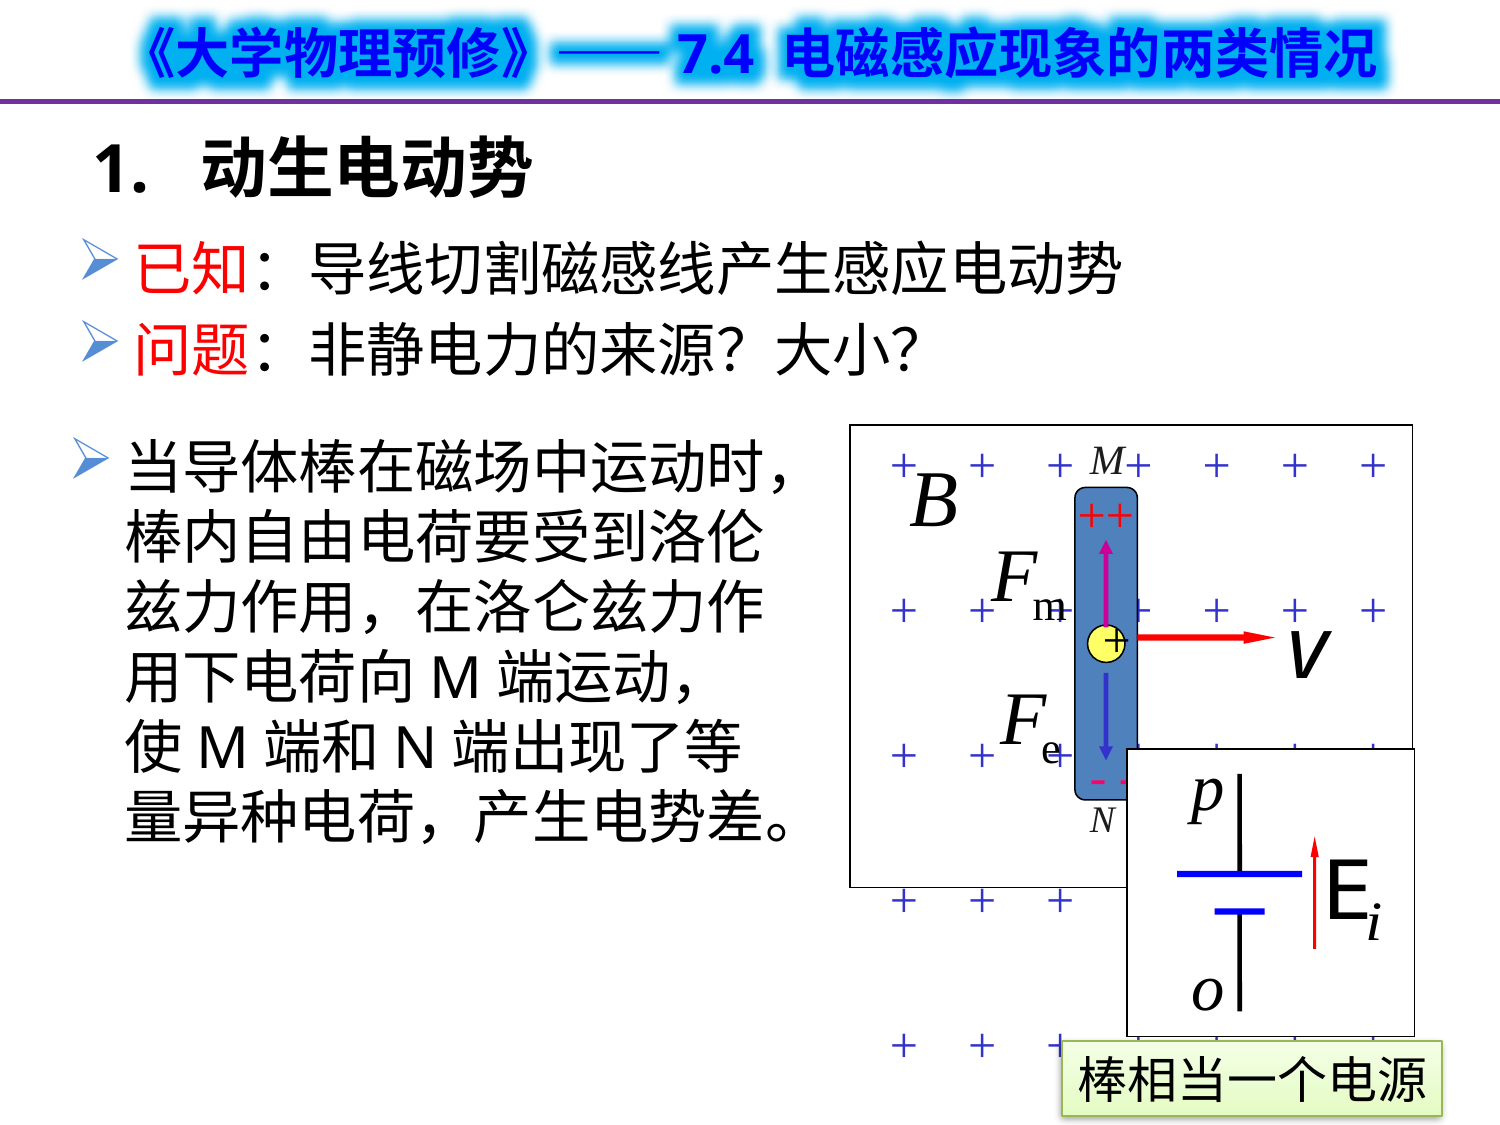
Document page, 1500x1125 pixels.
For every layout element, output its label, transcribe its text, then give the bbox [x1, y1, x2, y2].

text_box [986, 662, 1107, 783]
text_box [1059, 736, 1445, 1118]
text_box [1062, 474, 1152, 734]
title 1. 动生电动势 [77, 113, 1428, 219]
list 已知：导线切割磁感线产生感应电动势 问题：非静电力的来源？大小？ [62, 224, 1413, 449]
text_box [977, 519, 1057, 634]
text_box 当导体棒在磁场中运动时，棒内自由电荷要受到洛伦兹力作用，在洛仑兹力作用下电荷向M端运动，使M端和N端出现了等量异种电荷，产生电势差。 [53, 423, 798, 976]
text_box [849, 424, 1413, 888]
